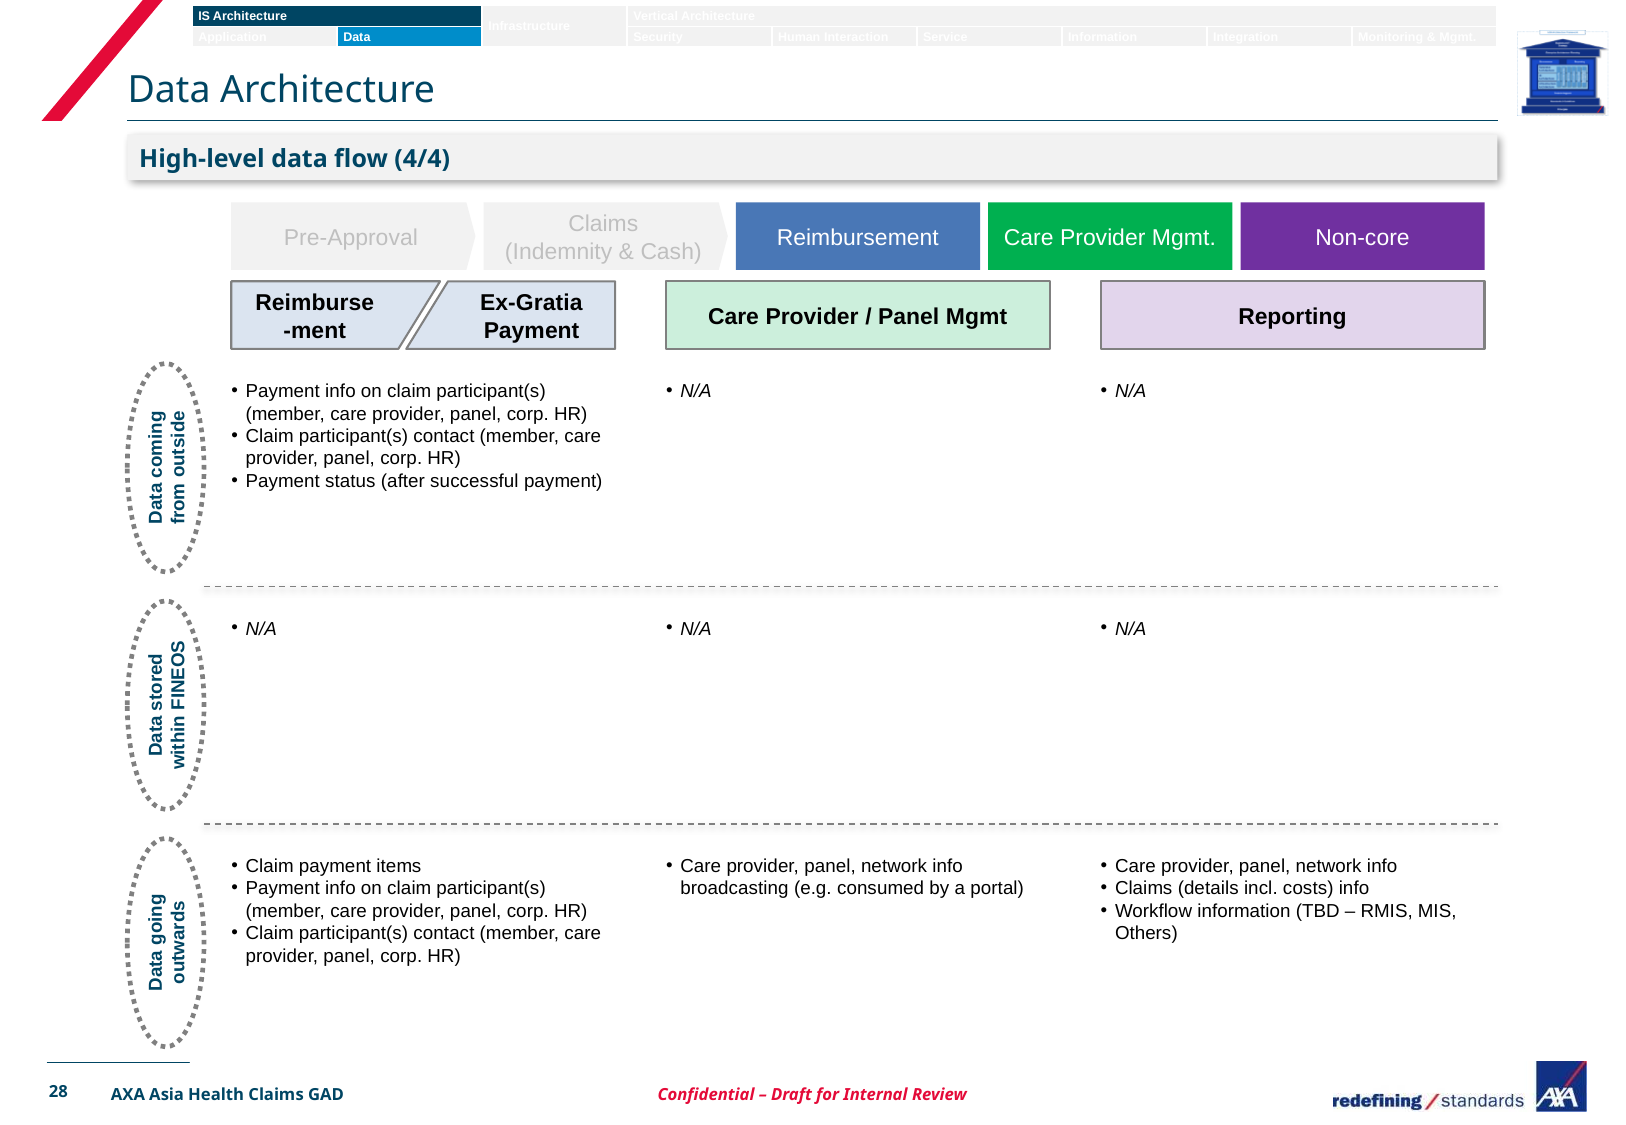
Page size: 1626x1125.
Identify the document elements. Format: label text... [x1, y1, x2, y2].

title Data Architecture [127, 54, 1498, 110]
picture [1517, 30, 1611, 116]
list High-level data flow (4/4) [127, 134, 1498, 181]
slide_number 28 [24, 1068, 97, 1104]
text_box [126, 202, 1498, 1048]
picture [1333, 1061, 1587, 1112]
